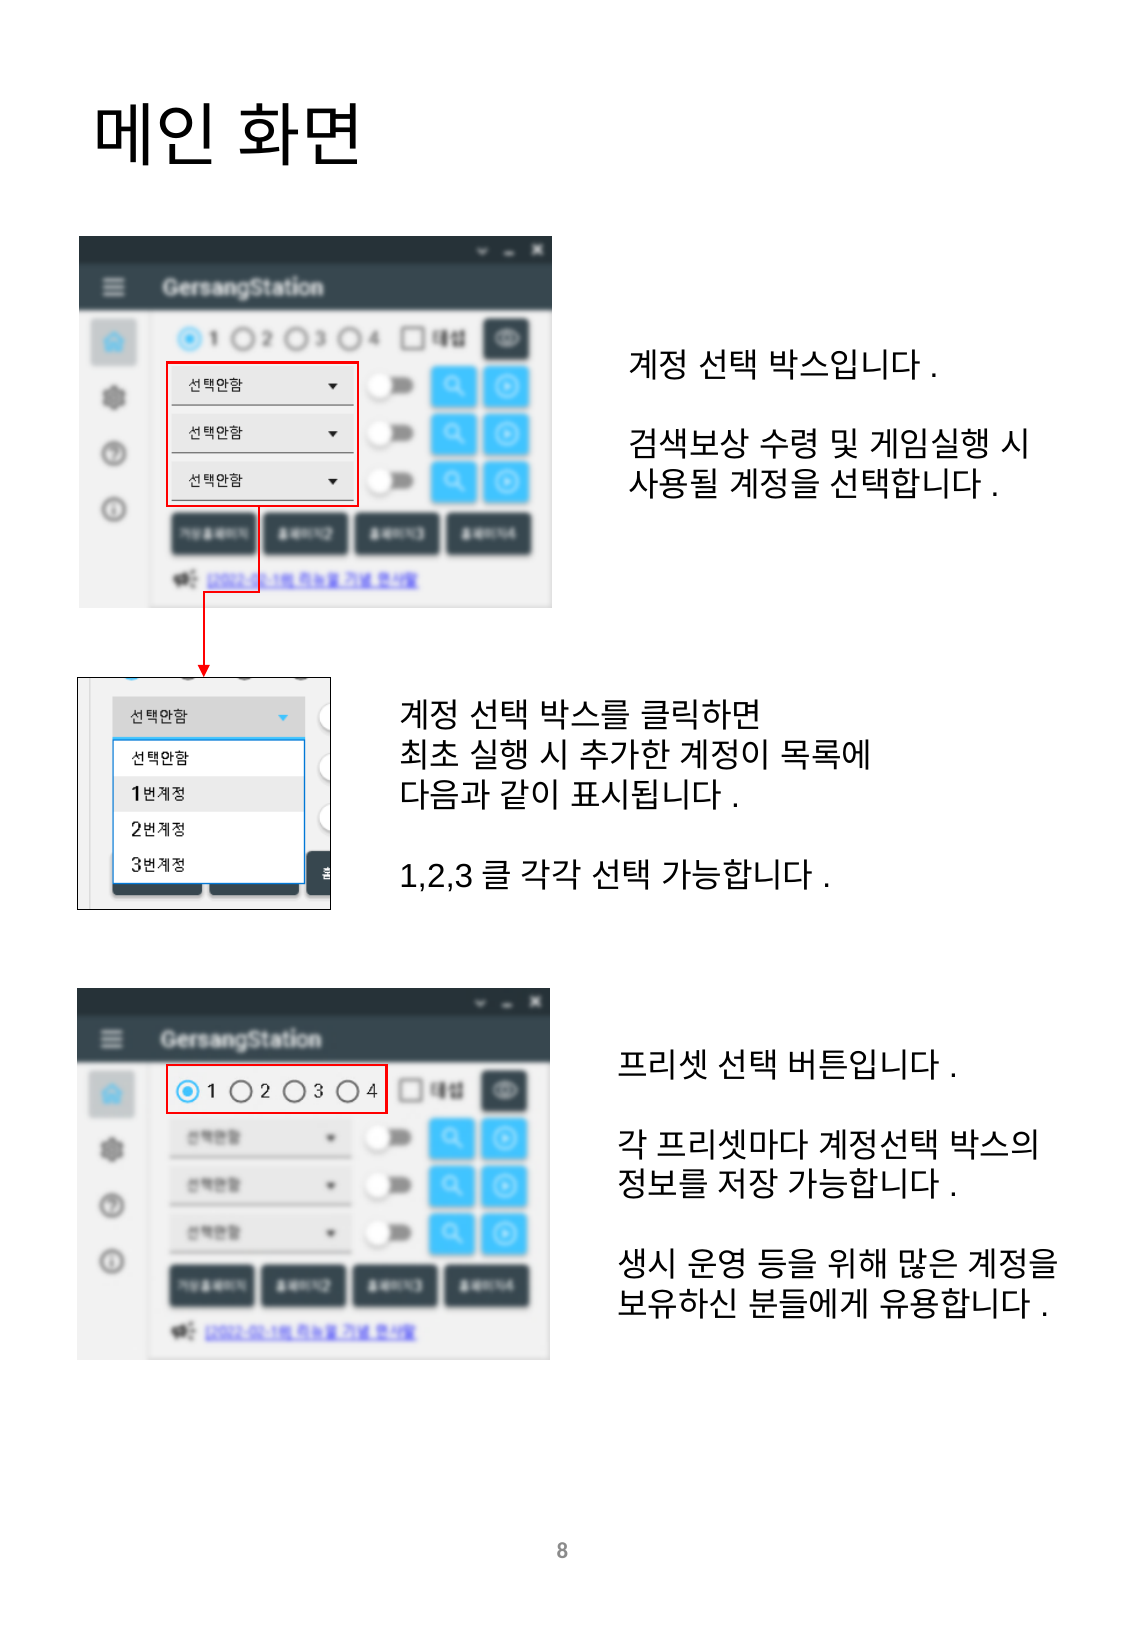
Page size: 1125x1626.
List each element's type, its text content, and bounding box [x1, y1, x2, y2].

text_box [145, 564, 317, 620]
title 메인 화면 [77, 86, 1048, 191]
text_box 프리셋 선택 버튼입니다. 각 프리셋마다 계정선택 박스의 정보를 저장 가능합니다. 생시 운영 등을 위해 많은 계정을 보유하신 분들에게 유용합니다. [602, 1036, 1075, 1331]
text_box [77, 988, 550, 1360]
slide_number 8 [435, 1506, 689, 1593]
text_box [79, 236, 552, 608]
picture [77, 677, 331, 910]
text_box 계정 선택 박스를 클릭하면 최초 실행 시 추가한 계정이 목록에 다음과 같이 표시됩니다. 1,2,3클 각각 선택 가능합니다. [384, 686, 947, 902]
text_box 계정 선택 박스입니다. 검색보상 수령 및 게임실행 시 사용될 계정을 선택합니다. [613, 336, 1047, 511]
